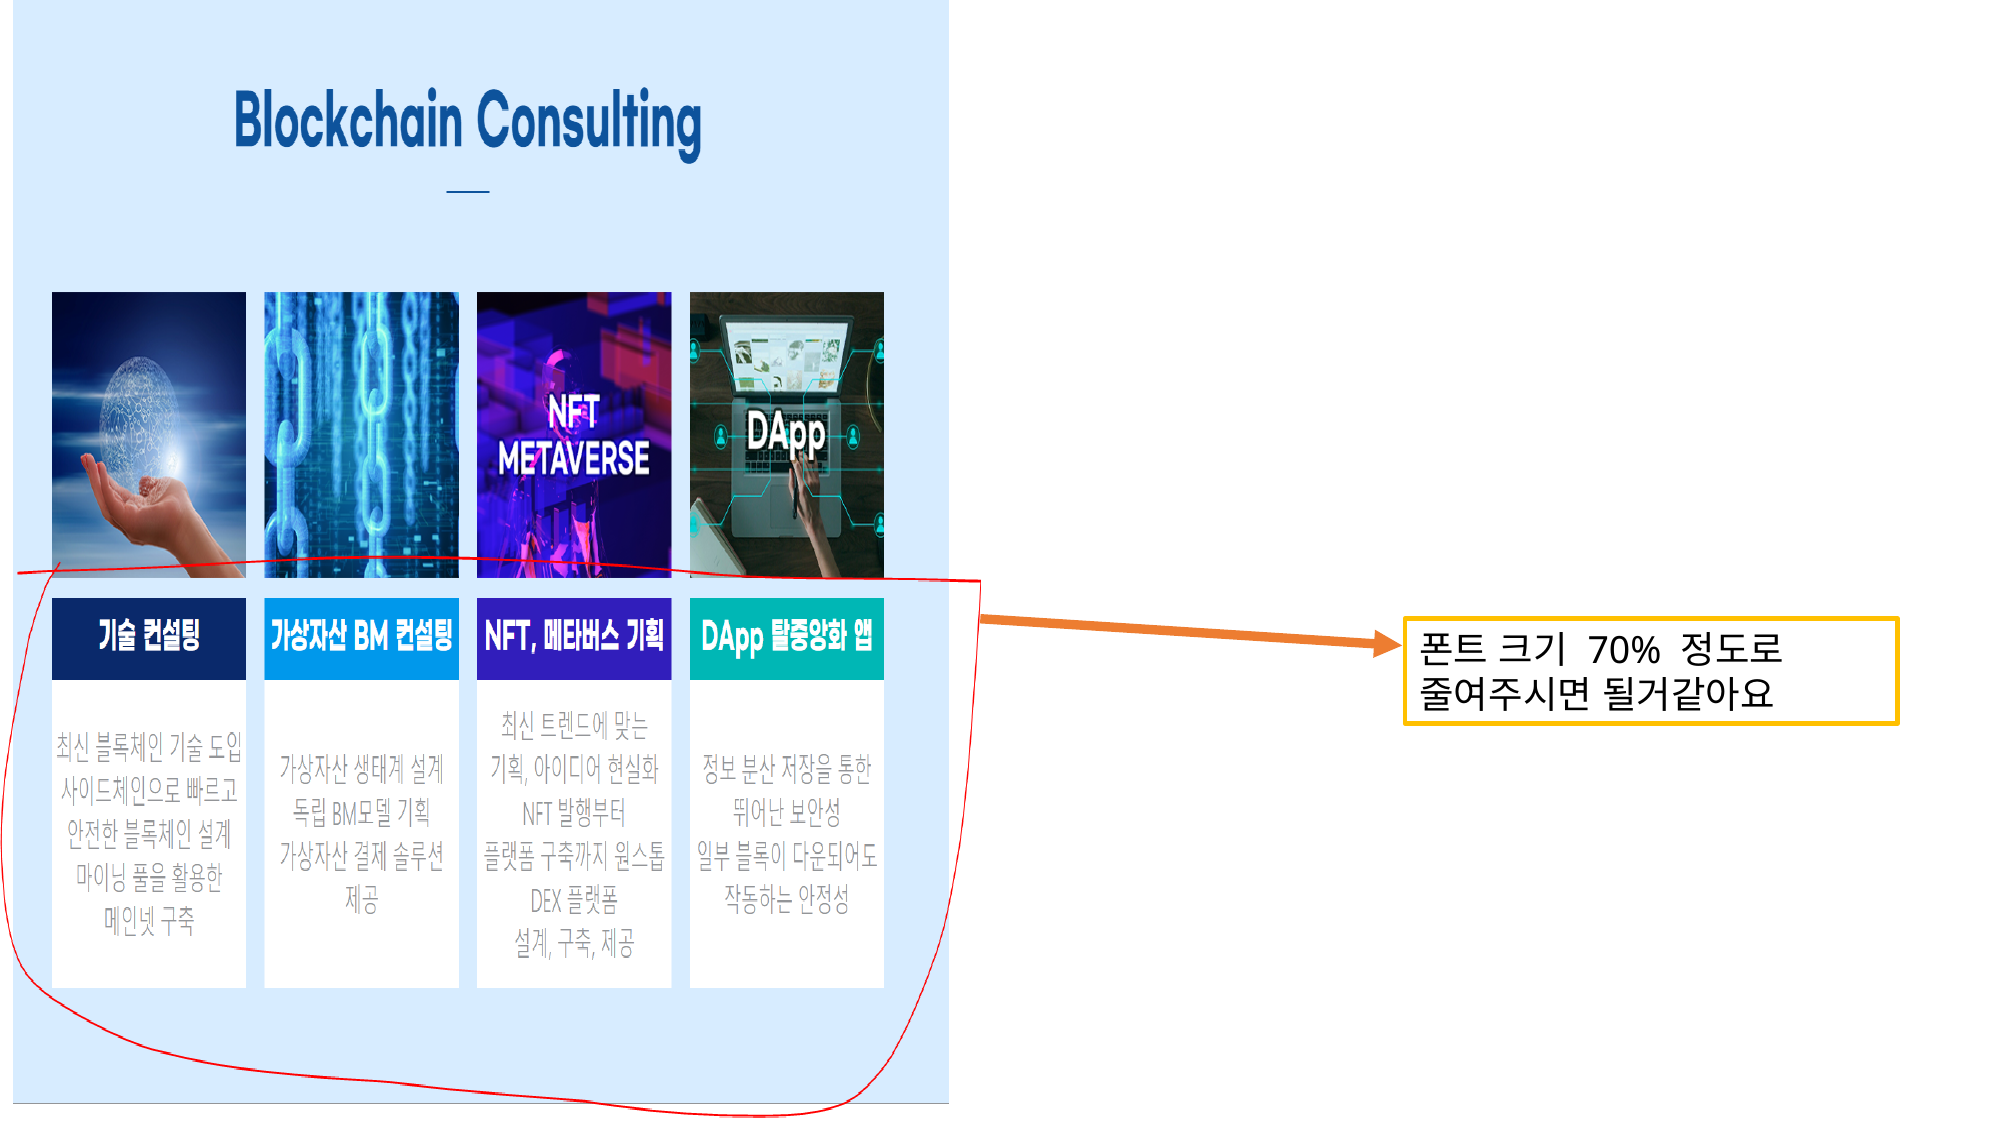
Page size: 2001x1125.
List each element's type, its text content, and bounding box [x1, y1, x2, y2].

picture [0, 0, 981, 1125]
text_box 폰트 크기 70% 정도로 줄여주시면 될거같아요 [1404, 618, 1898, 724]
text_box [980, 618, 1403, 646]
